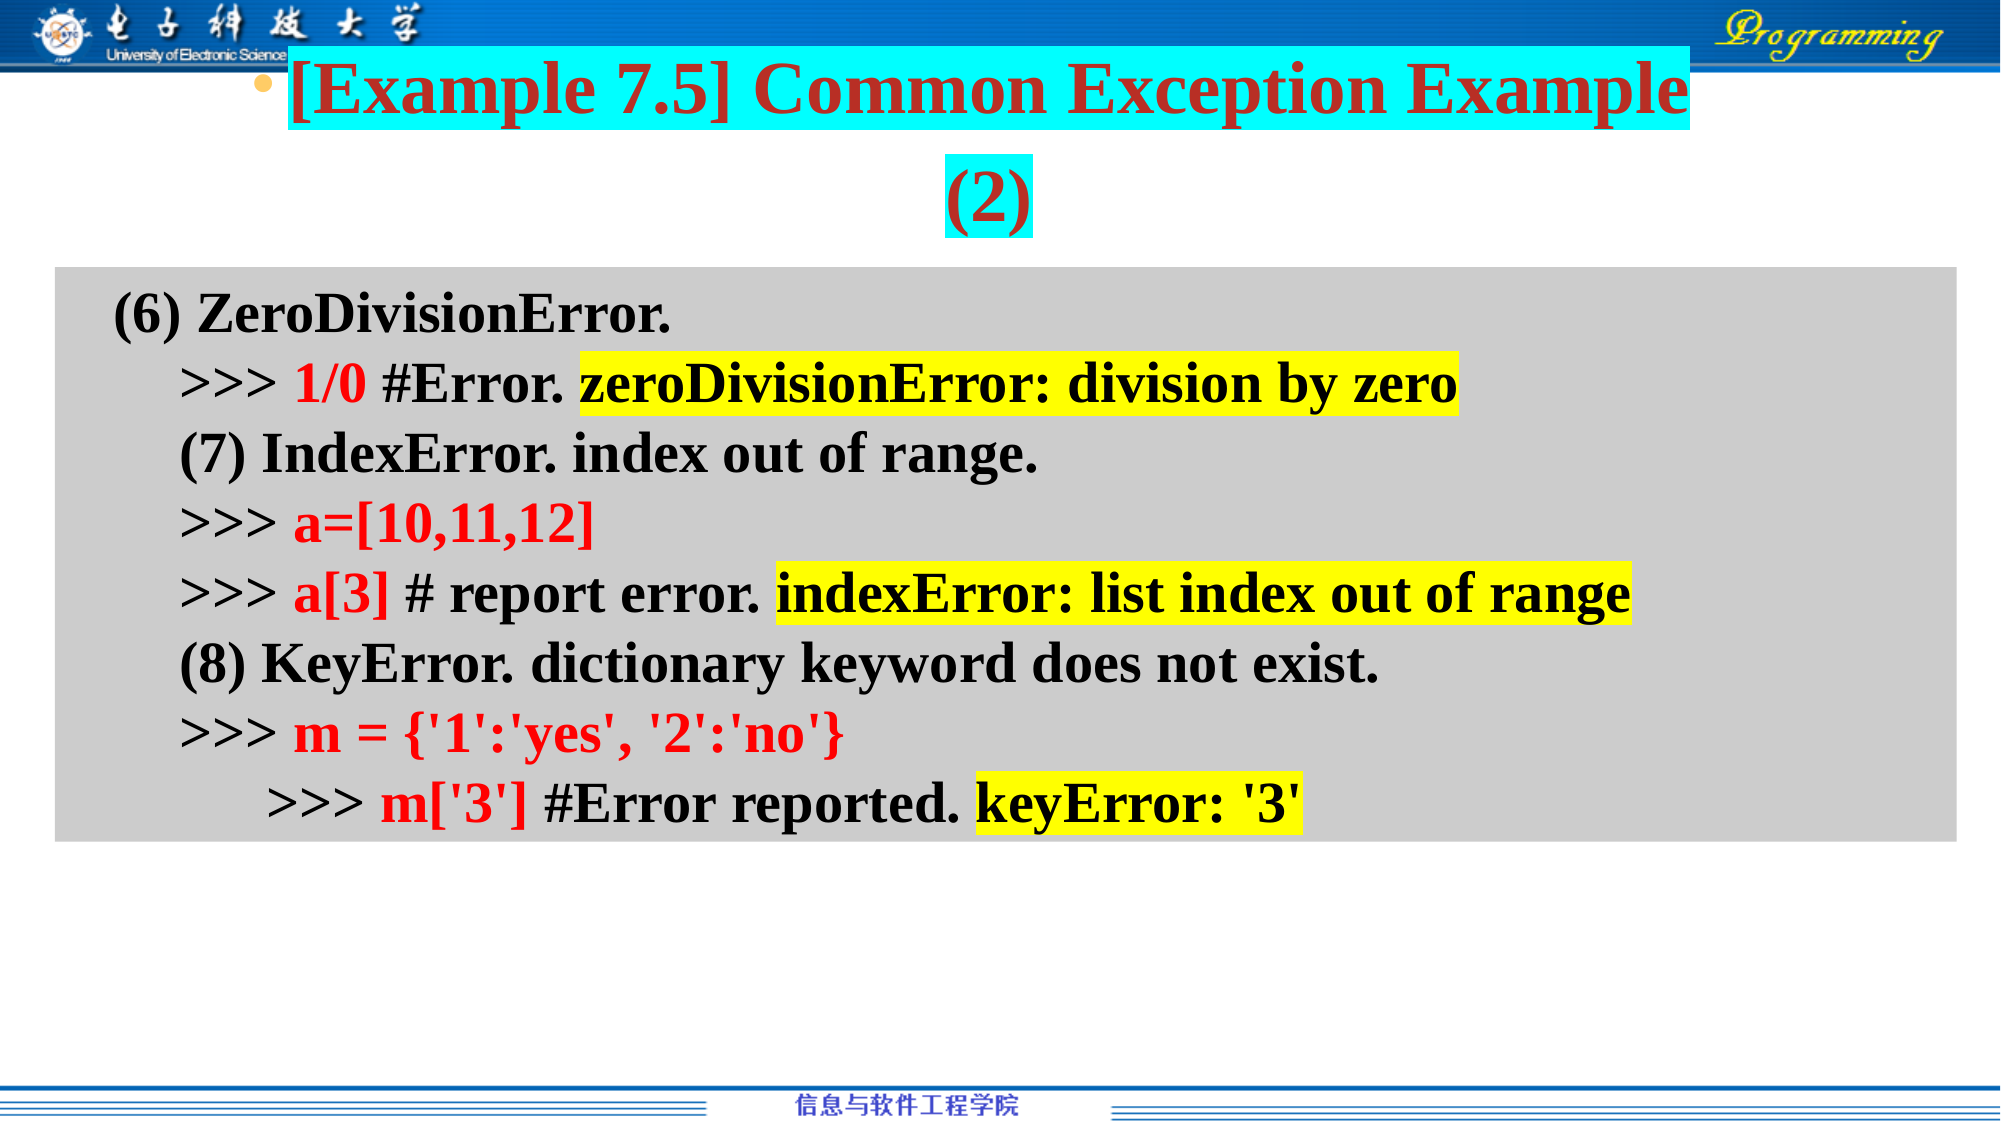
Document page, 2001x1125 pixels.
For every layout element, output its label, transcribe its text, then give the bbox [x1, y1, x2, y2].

text_box (6) ZeroDivisionError. >>> 1/0 #Error. zeroDivisionError: division by zero (7) IndexError. index out of range. >>> a=[10,11,12] >>> a[3] # report error. indexError: list index out of range (8) KeyError. dictionary keyword does not exist. >>> m = {'1':'yes', '2':'no'} >>> m['3'] #Error reported. keyError: '3' [54, 267, 1957, 842]
title [Example 7.5] Common Exception Example (2) [184, 78, 1756, 179]
picture [0, 0, 2001, 1125]
